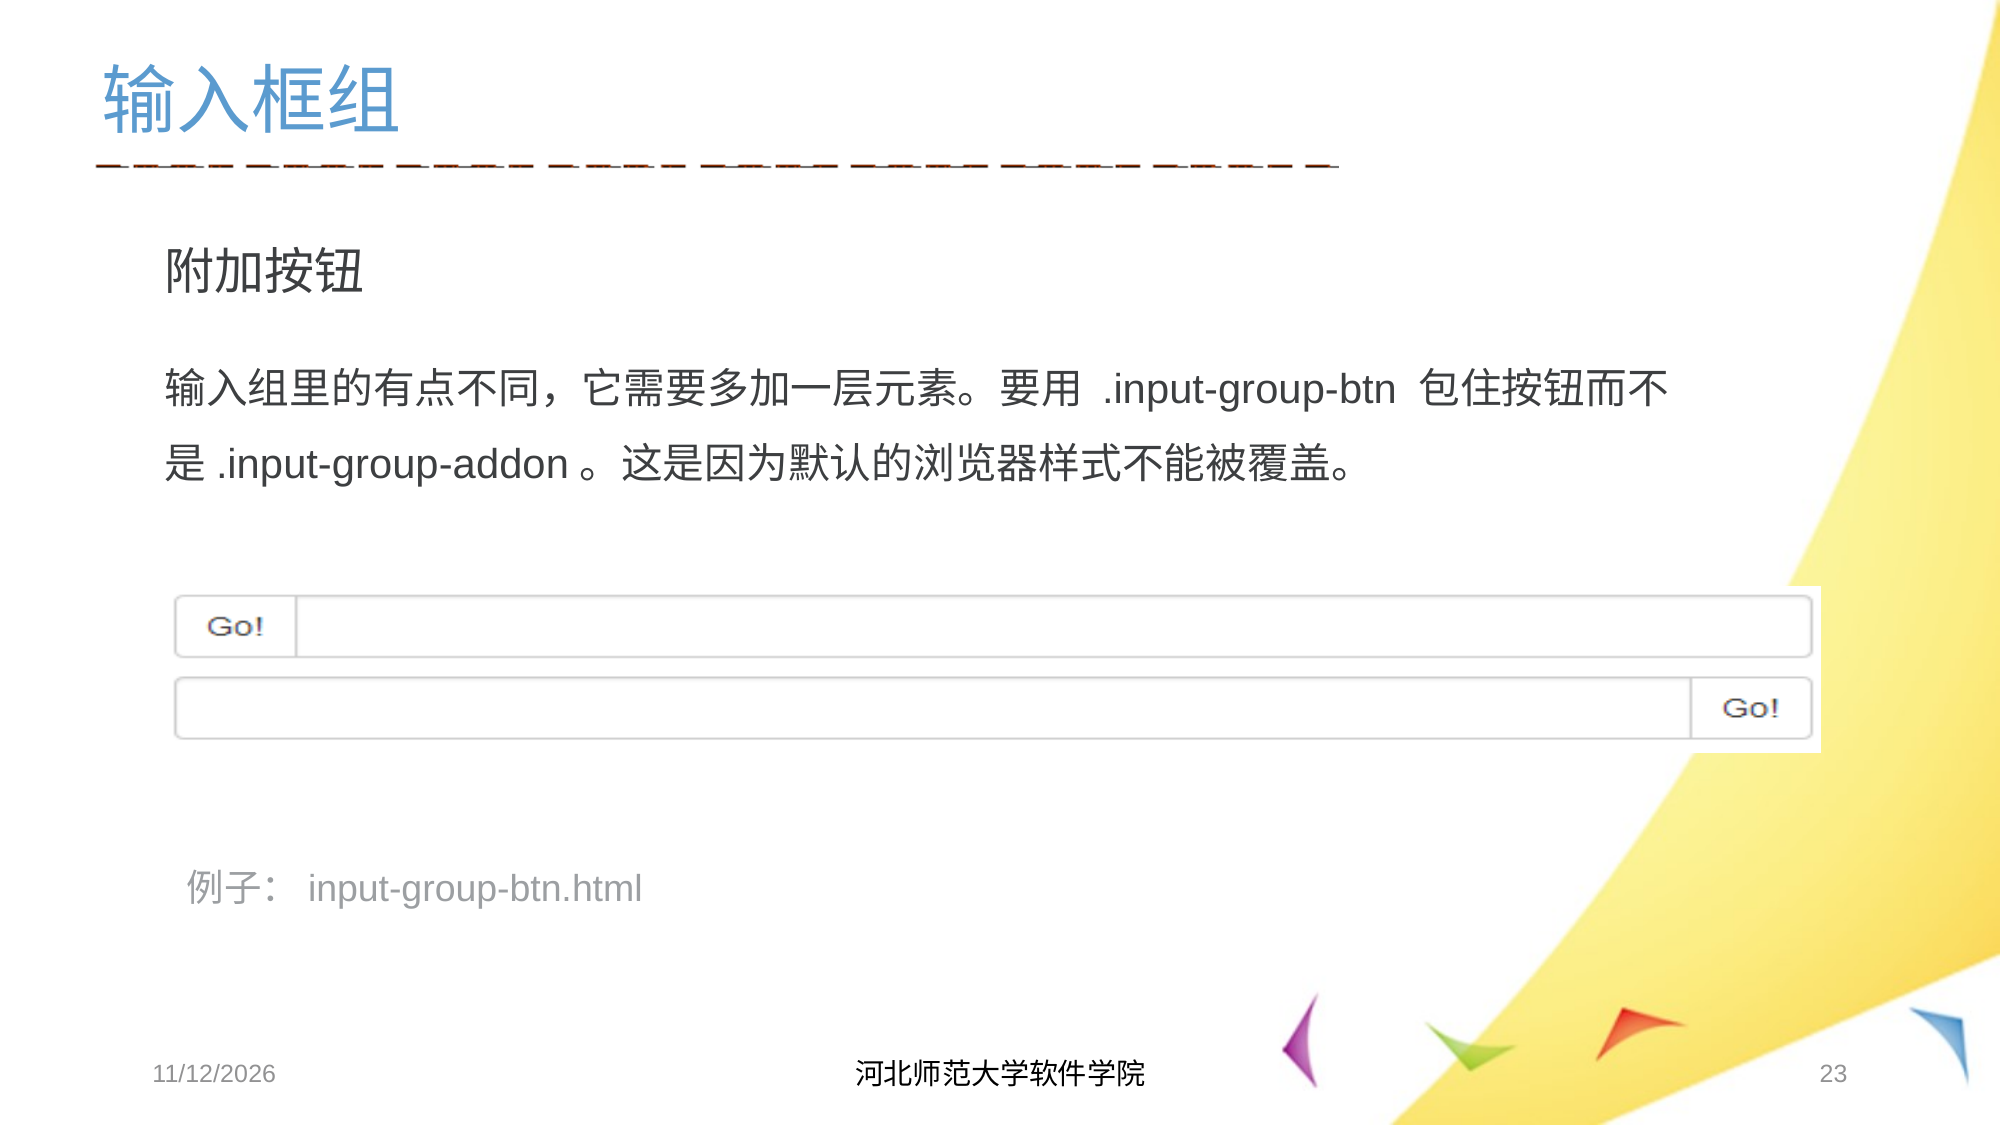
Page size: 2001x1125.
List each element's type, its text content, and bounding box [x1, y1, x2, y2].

slide_number 23 [1412, 1042, 1863, 1103]
text_box 输入组里的有点不同，它需要多加一层元素。要用 .input-group-btn 包住按钮而不是.input-group-addon。这是因为默认的浏览器样式不能被覆盖。 [149, 329, 1851, 494]
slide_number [137, 1042, 588, 1103]
picture [88, 0, 2000, 1125]
footer 河北师范大学软件学院 [662, 1042, 1338, 1103]
text_box 附加按钮 [149, 231, 1205, 367]
title 输入框组 [86, 38, 1914, 157]
text_box 例子：input-group-btn.html [171, 856, 658, 916]
